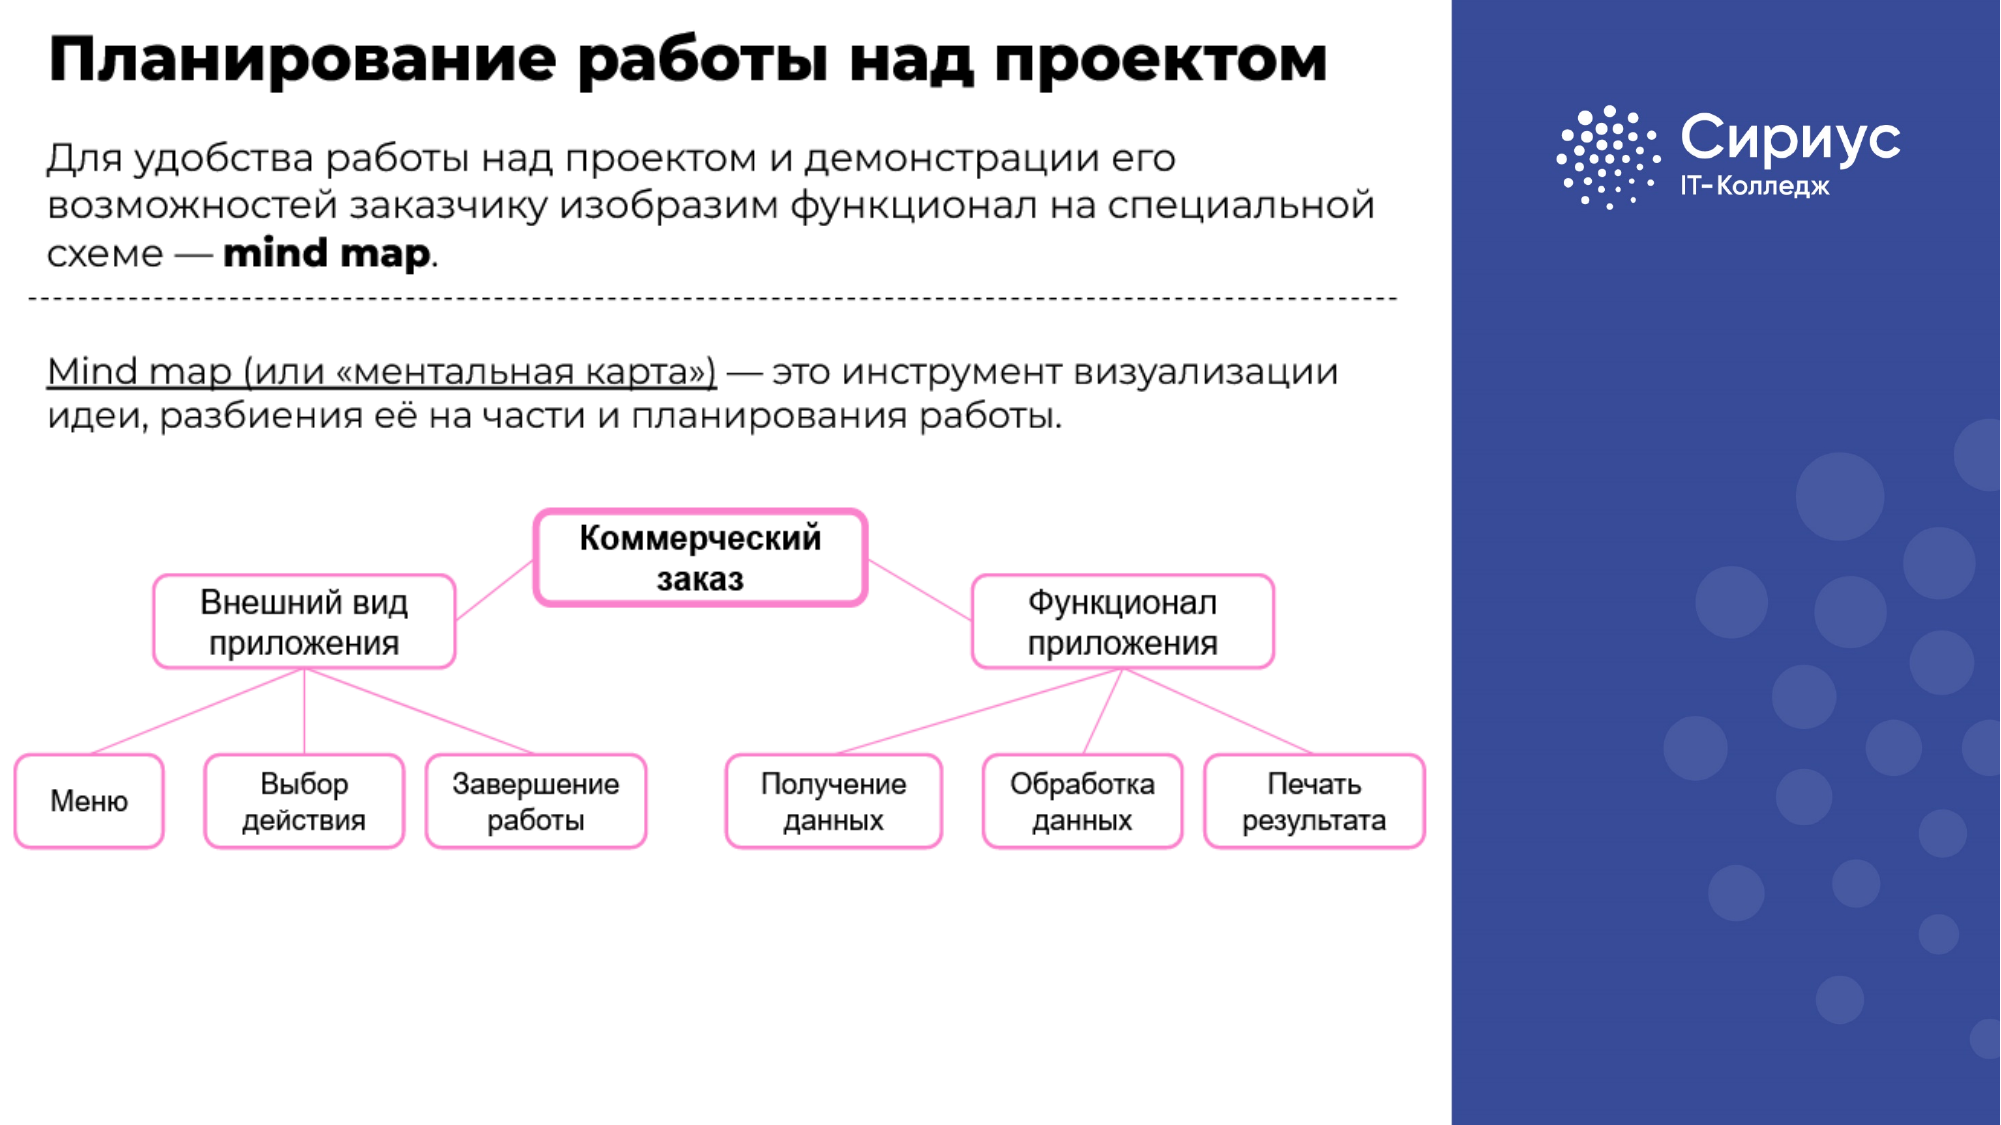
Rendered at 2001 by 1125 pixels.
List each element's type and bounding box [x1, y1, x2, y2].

list [0, 0, 2000, 1125]
picture [0, 0, 1451, 907]
